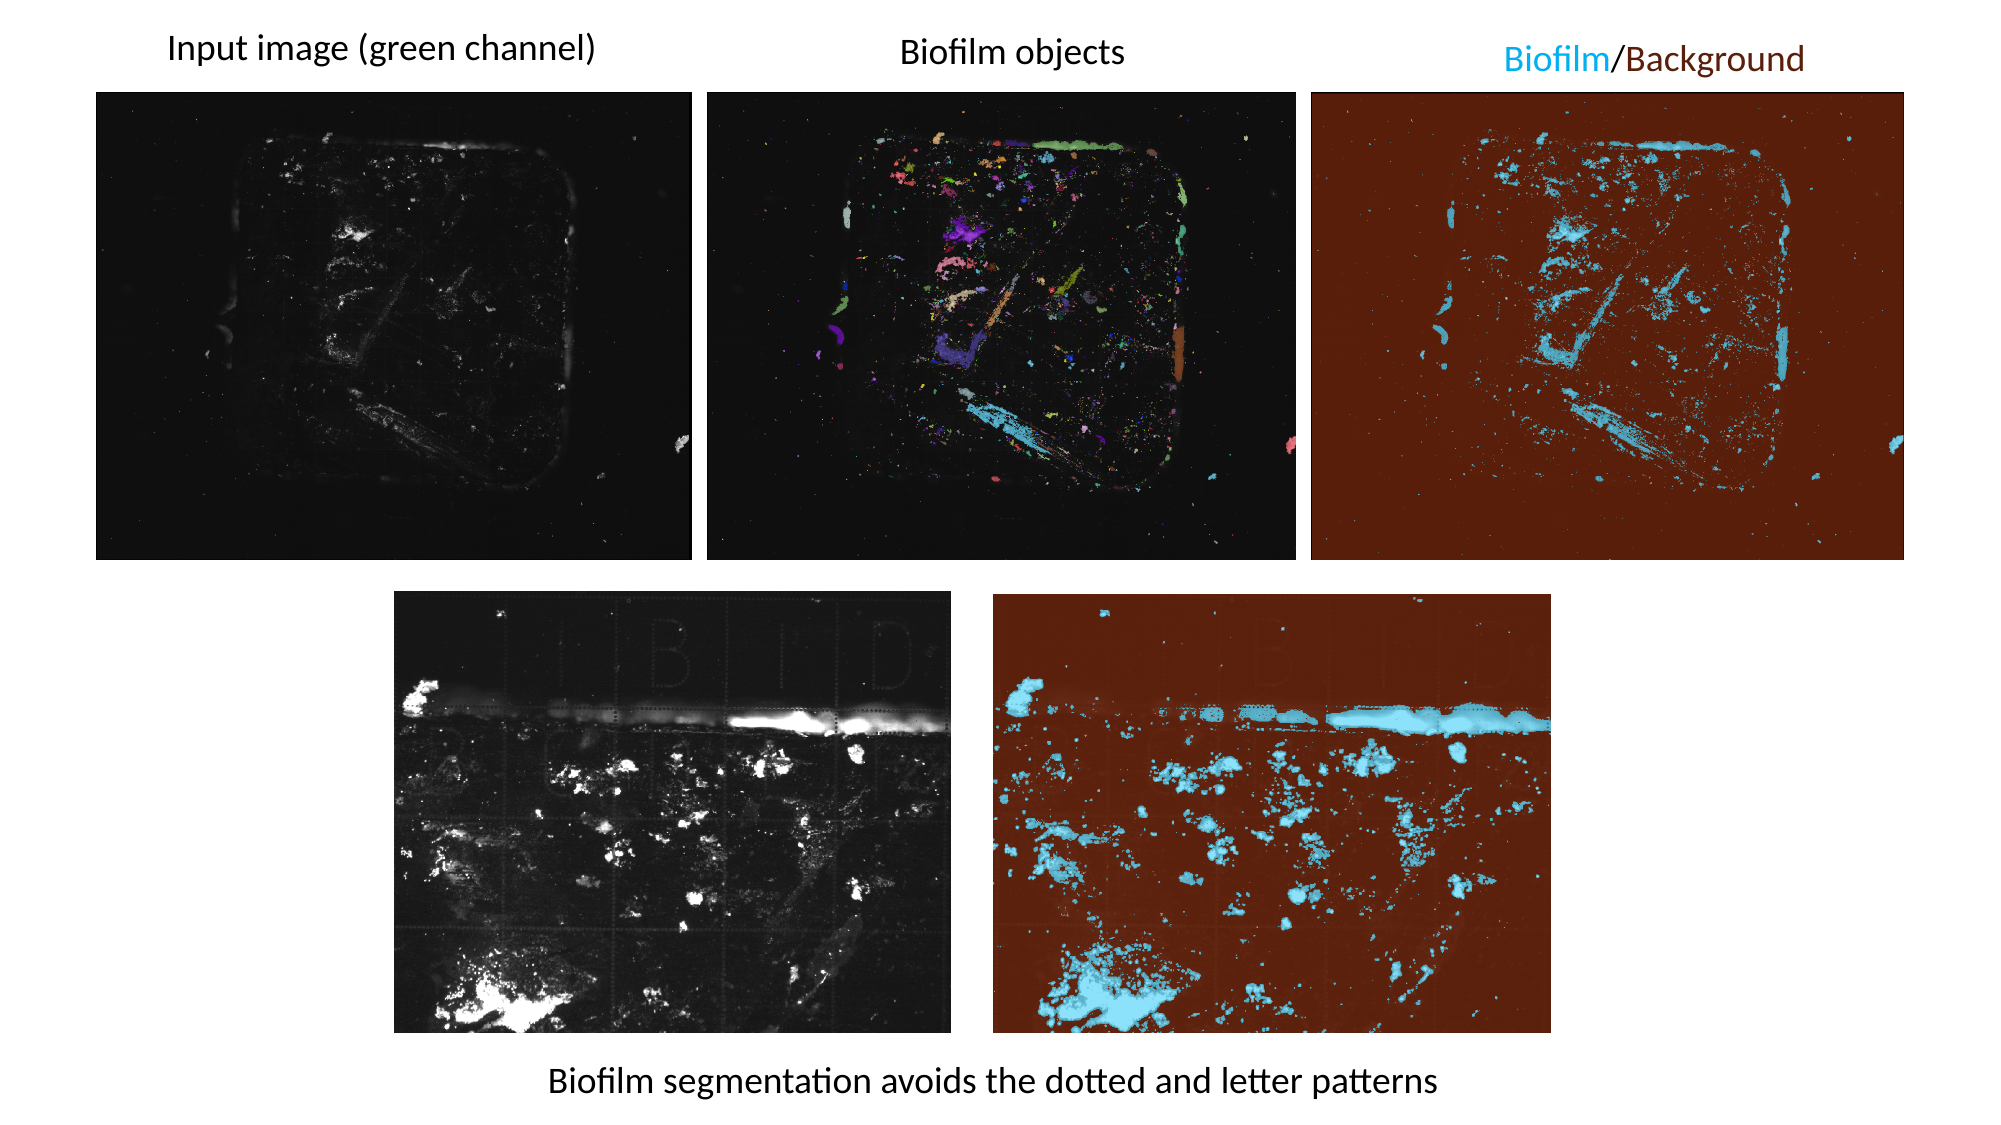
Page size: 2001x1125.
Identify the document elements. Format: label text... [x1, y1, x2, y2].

text_box Biofilm/Background [1489, 26, 1821, 87]
picture [993, 594, 1551, 1033]
picture [706, 92, 1296, 560]
picture [394, 591, 951, 1033]
picture [1311, 92, 1904, 560]
text_box Biofilm segmentation avoids the dotted and letter patterns [533, 1048, 1455, 1109]
text_box Biofilm objects [885, 19, 1141, 80]
text_box Input image (green channel) [152, 15, 612, 76]
picture [96, 92, 692, 560]
